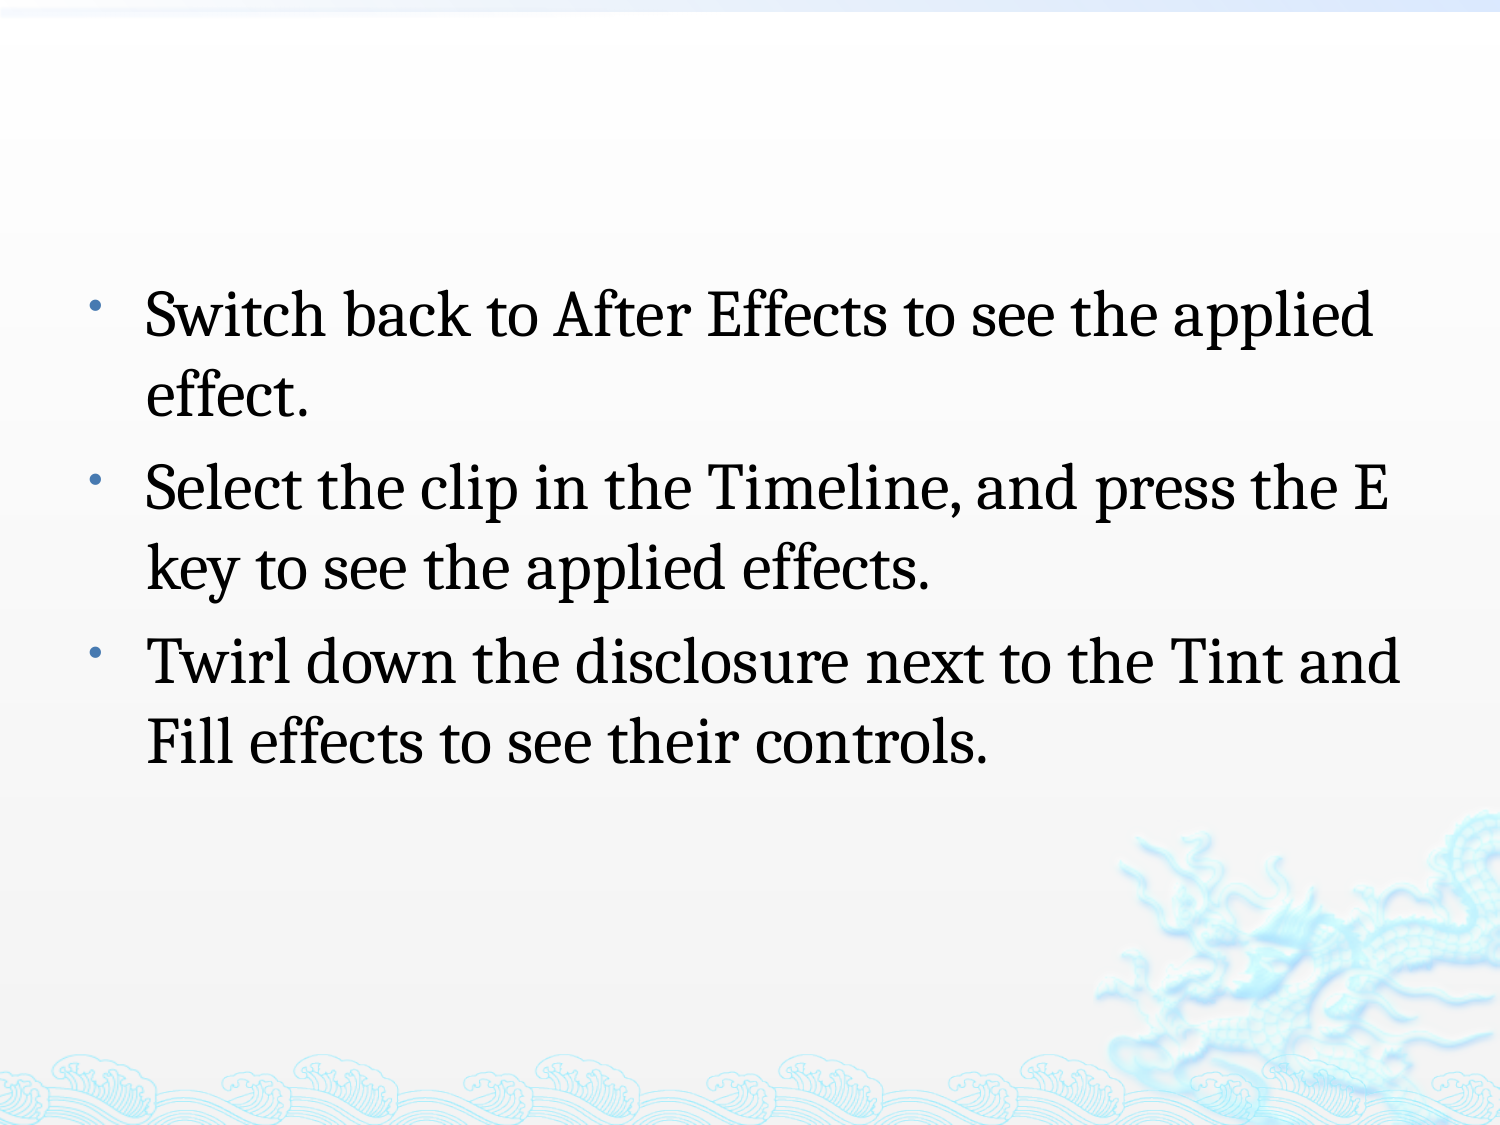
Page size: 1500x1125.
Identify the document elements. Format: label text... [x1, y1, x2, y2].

list Switch back to After Effects to see the applied effect. Select the clip in the Timeline, and press the E key to see the applied effects. Twirl down the disclosure next to the Tint and Fill effects to see their controls. [75, 262, 1425, 1005]
